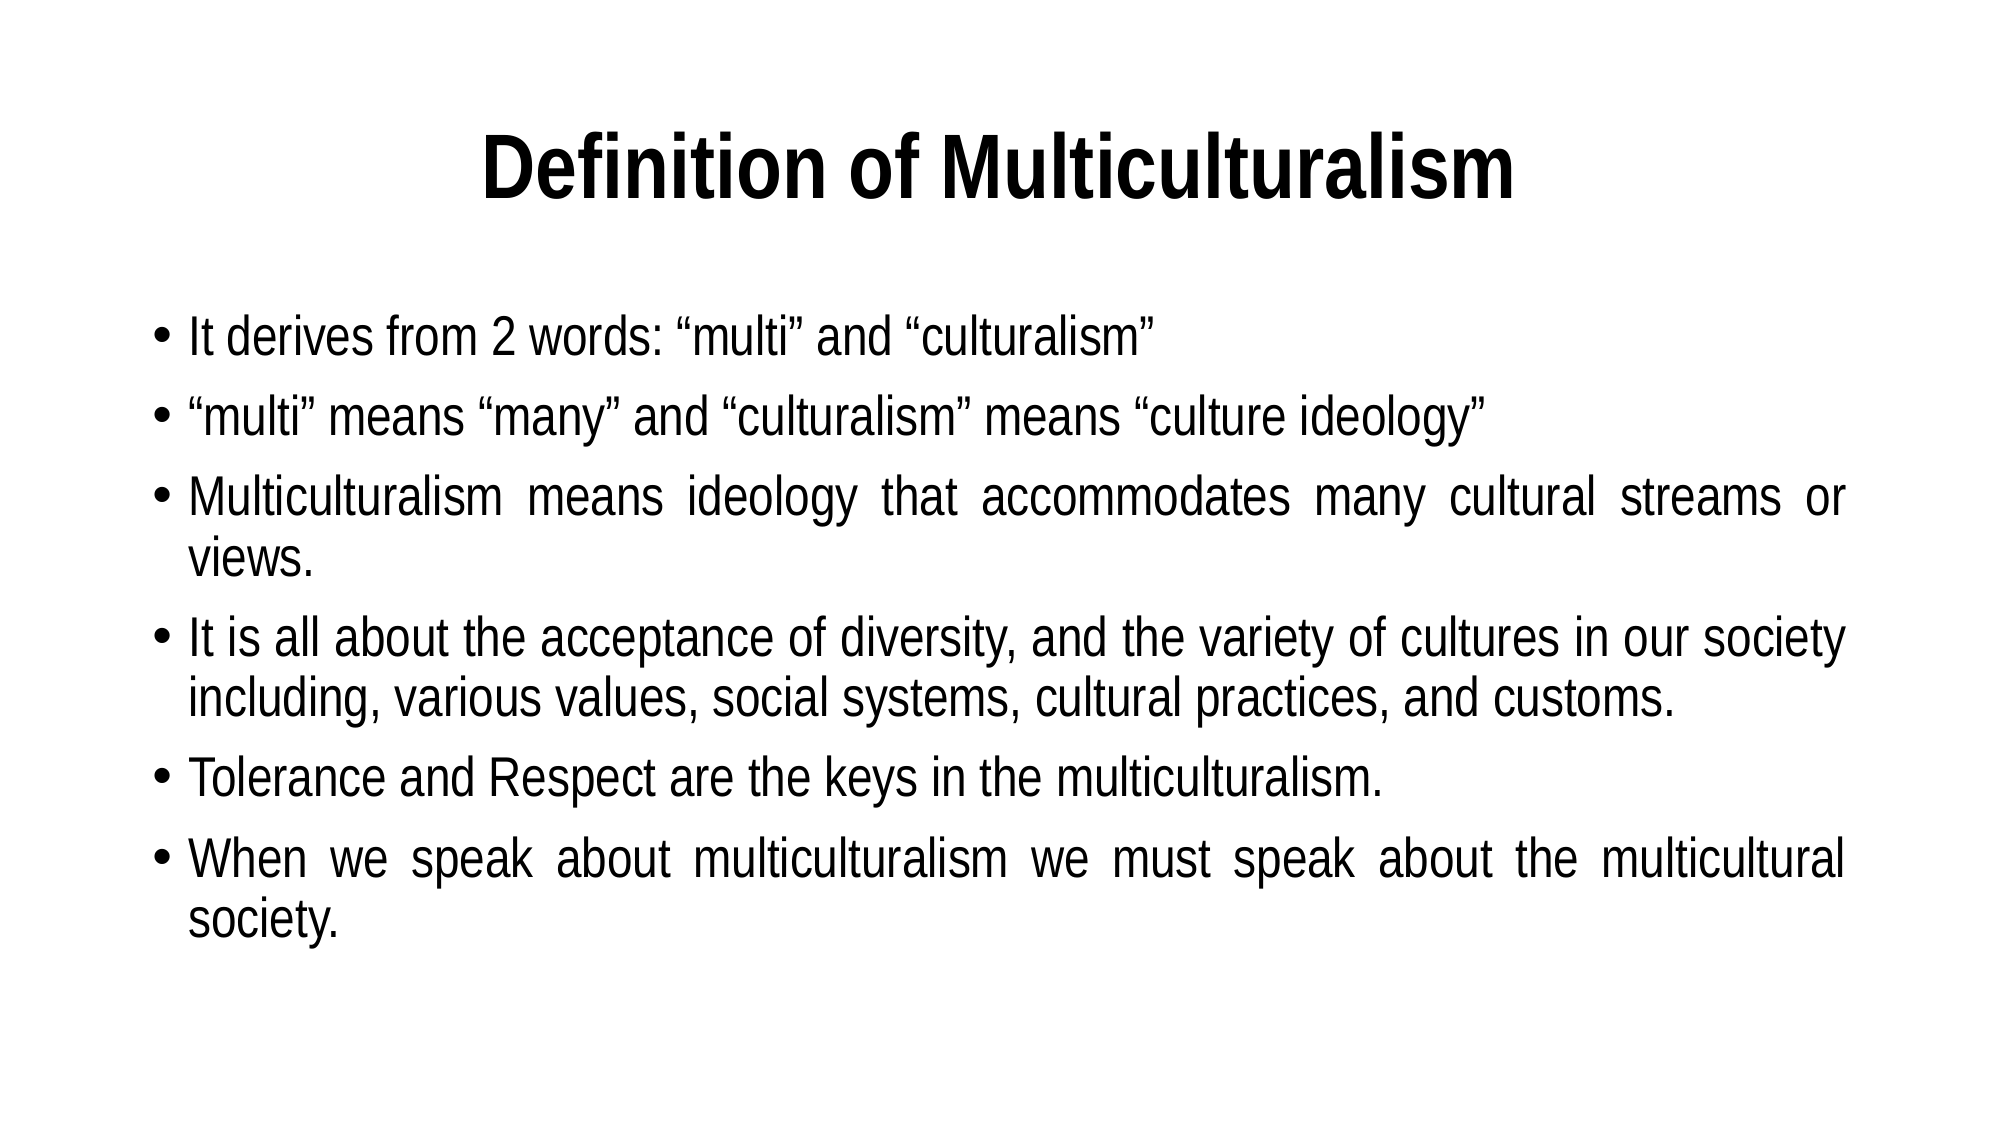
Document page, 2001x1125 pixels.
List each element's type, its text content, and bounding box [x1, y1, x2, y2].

title Definition of Multiculturalism [137, 59, 1863, 278]
list It derives from 2 words: “multi” and “culturalism” “multi” means “many” and “culturalism” means “culture ideology” Multiculturalism means ideology that accommodates many cultural streams or views. It is all about the acceptance of diversity, and the variety of cultures in our society including, various values, social systems, cultural practices, and customs. Tolerance and Respect are the keys in the multiculturalism. When we speak about multiculturalism we must speak about the multicultural society. [137, 299, 1863, 1014]
